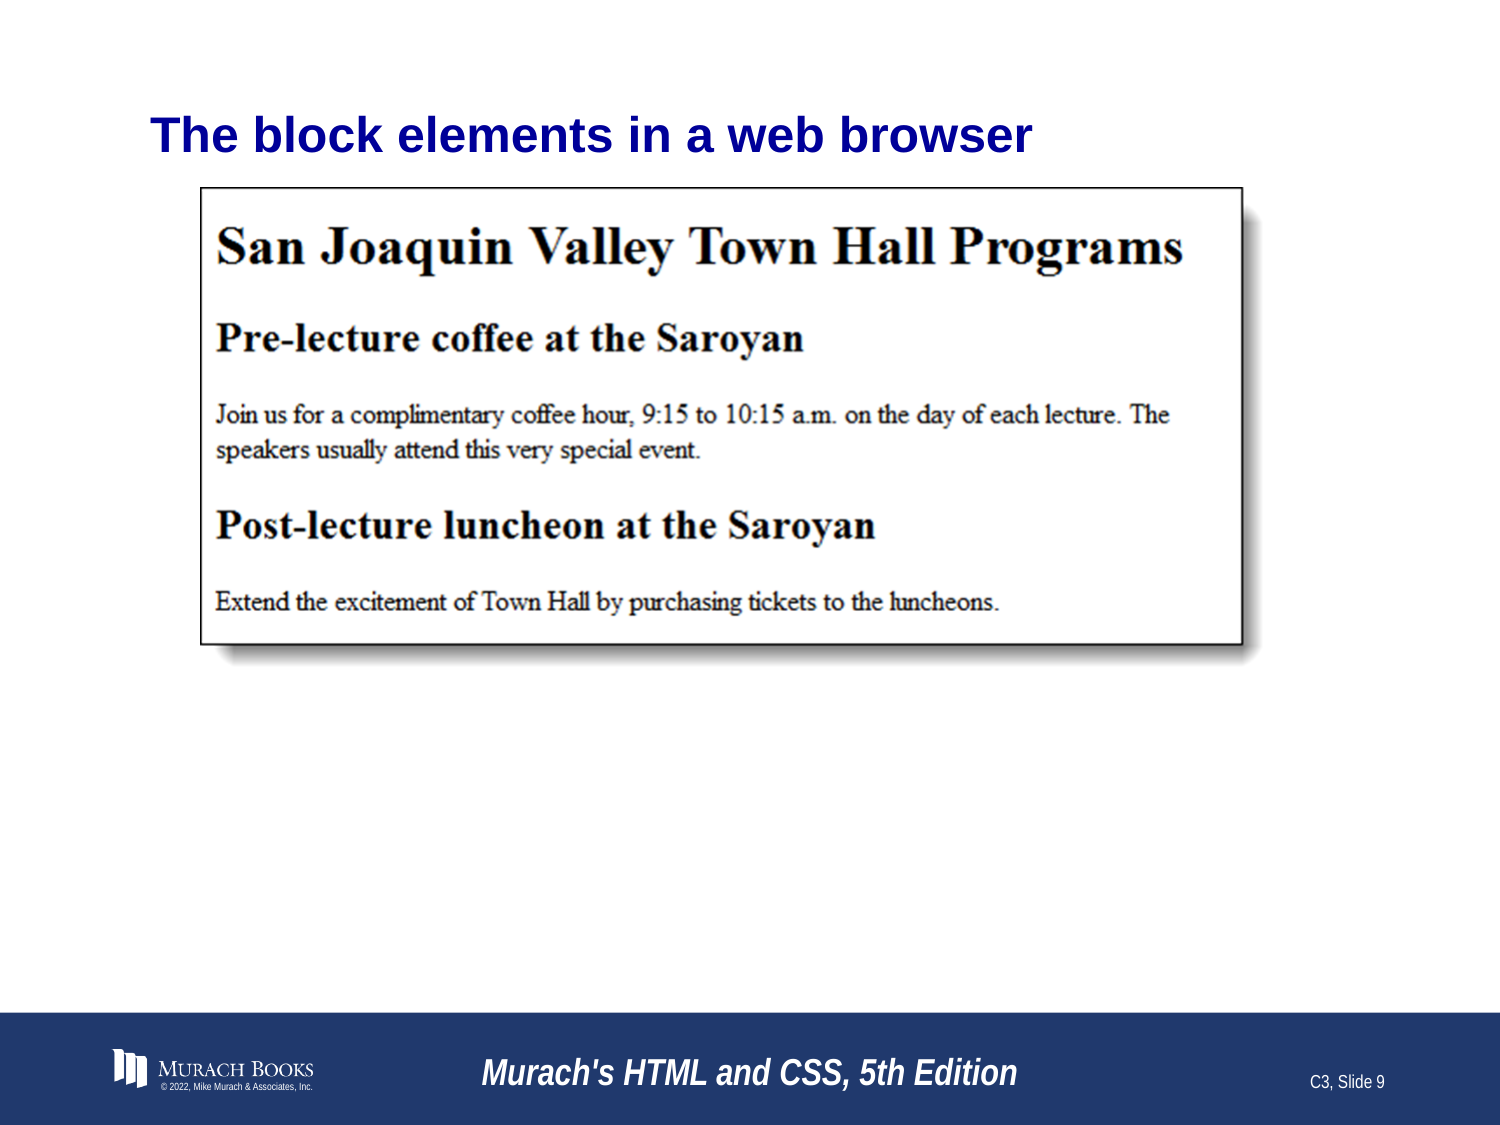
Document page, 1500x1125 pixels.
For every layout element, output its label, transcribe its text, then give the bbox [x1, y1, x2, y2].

footer © 2022, Mike Murach & Associates, Inc. [12, 1025, 463, 1100]
title The block elements in a web browser [150, 102, 1350, 164]
slide_number Murach's HTML and CSS, 5th Edition [463, 1025, 1050, 1100]
slide_number C3, Slide 9 [1087, 1025, 1400, 1100]
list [199, 187, 1264, 668]
